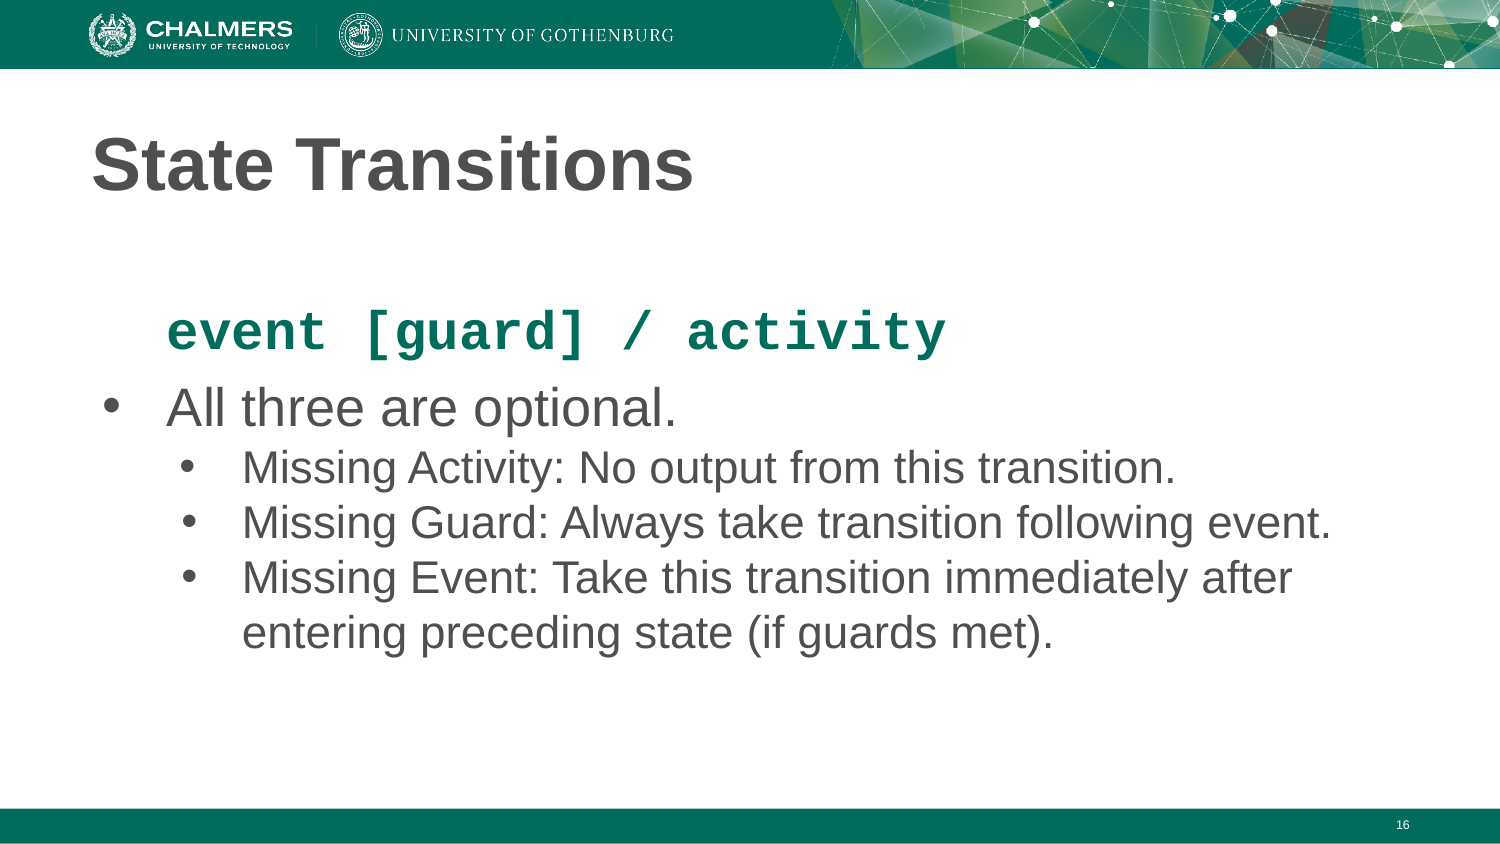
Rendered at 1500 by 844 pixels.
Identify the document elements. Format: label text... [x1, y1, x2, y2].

title State Transitions [76, 100, 1425, 210]
picture [64, 0, 696, 85]
picture [759, 0, 1500, 68]
slide_number ‹#› [1074, 809, 1425, 844]
list event [guard] / activity All three are optional. Missing Activity: No output from this transition. Missing Guard: Always take transition following event. Missing Event: Take this transition immediately after entering preceding state (if guards met). [76, 210, 1425, 782]
